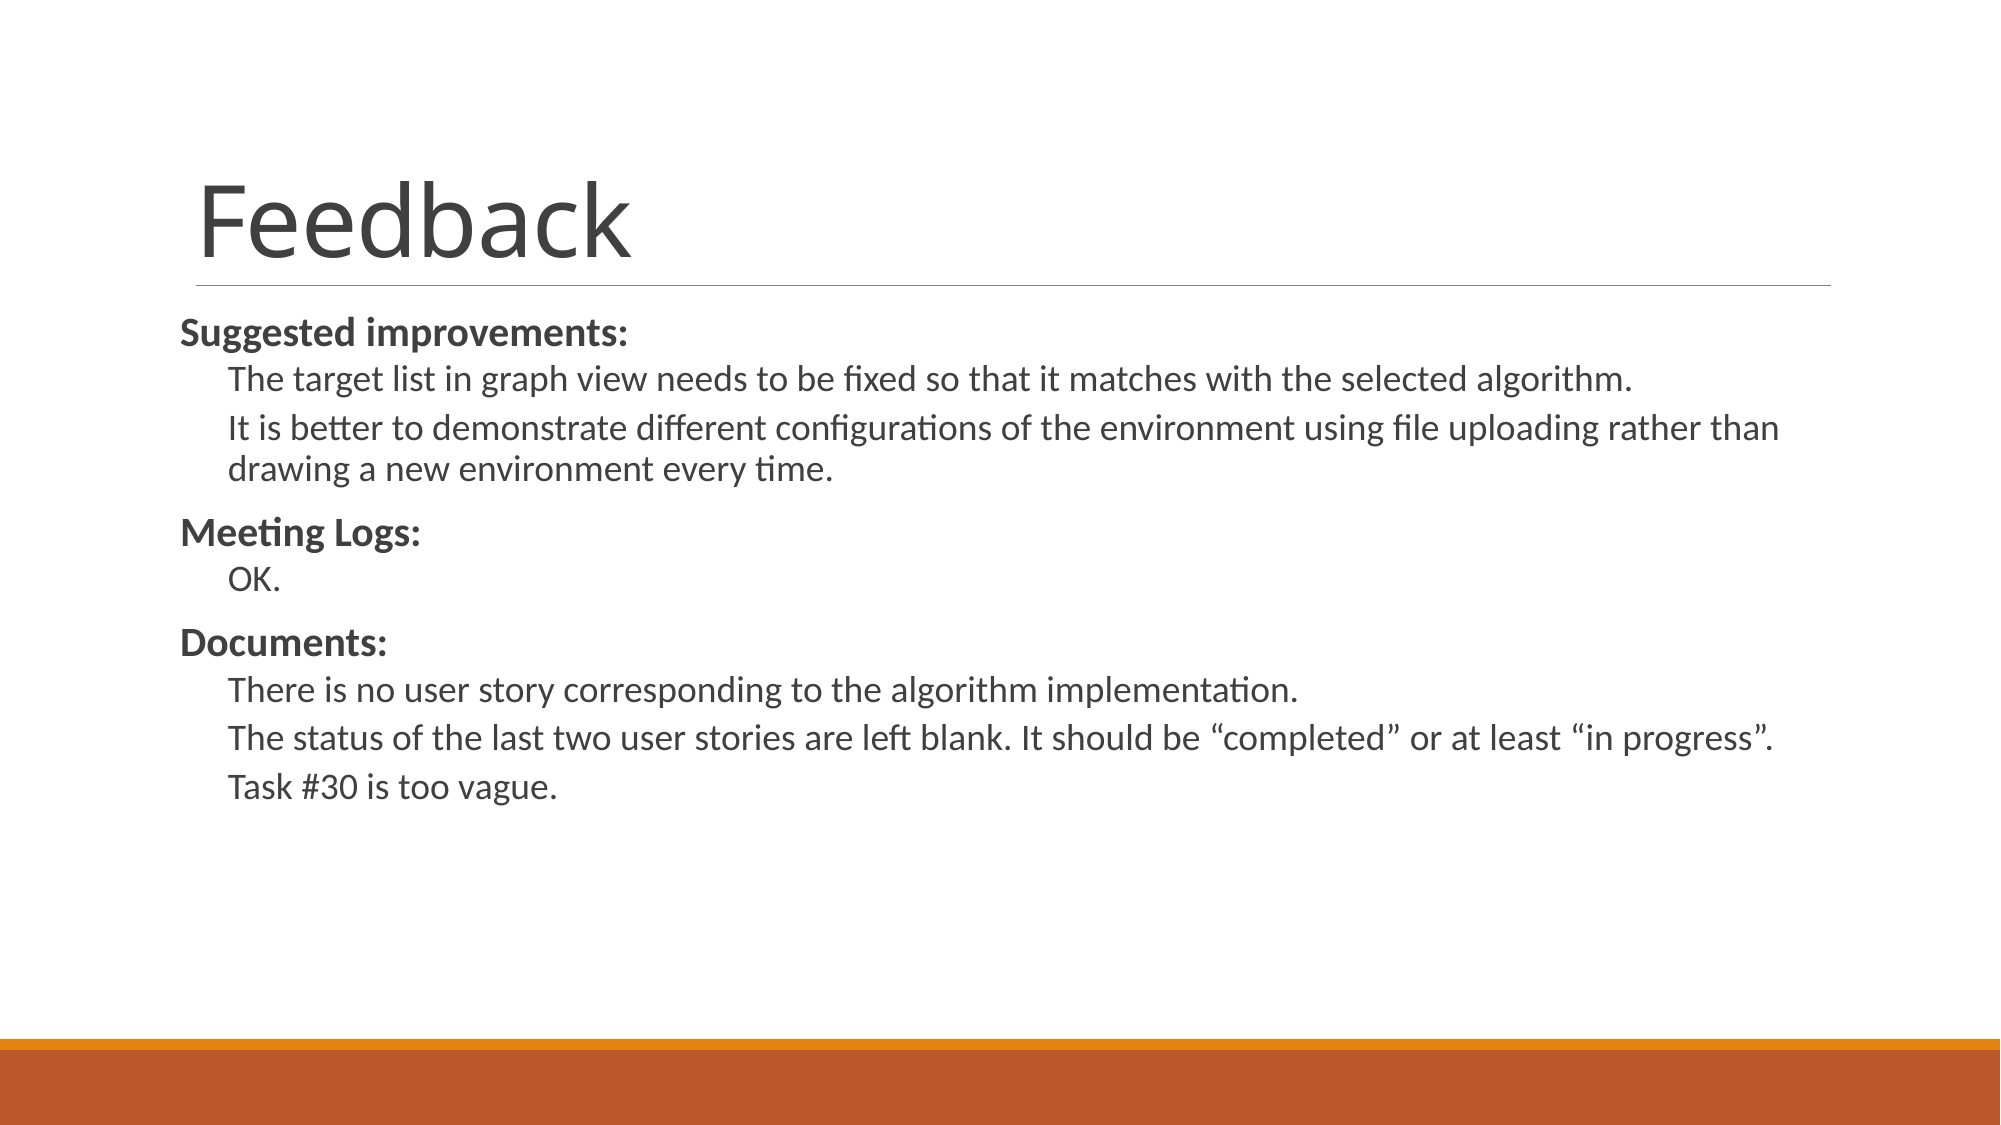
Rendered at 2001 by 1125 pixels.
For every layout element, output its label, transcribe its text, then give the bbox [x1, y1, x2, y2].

title Feedback [180, 47, 1830, 285]
list Suggested improvements: The target list in graph view needs to be fixed so that it matches with the selected algorithm. It is better to demonstrate different configurations of the environment using file uploading rather than drawing a new environment every time. Meeting Logs: OK. Documents: There is no user story corresponding to the algorithm implementation. The status of the last two user stories are left blank. It should be “completed” or at least “in progress”. Task #30 is too vague. [180, 302, 1830, 963]
